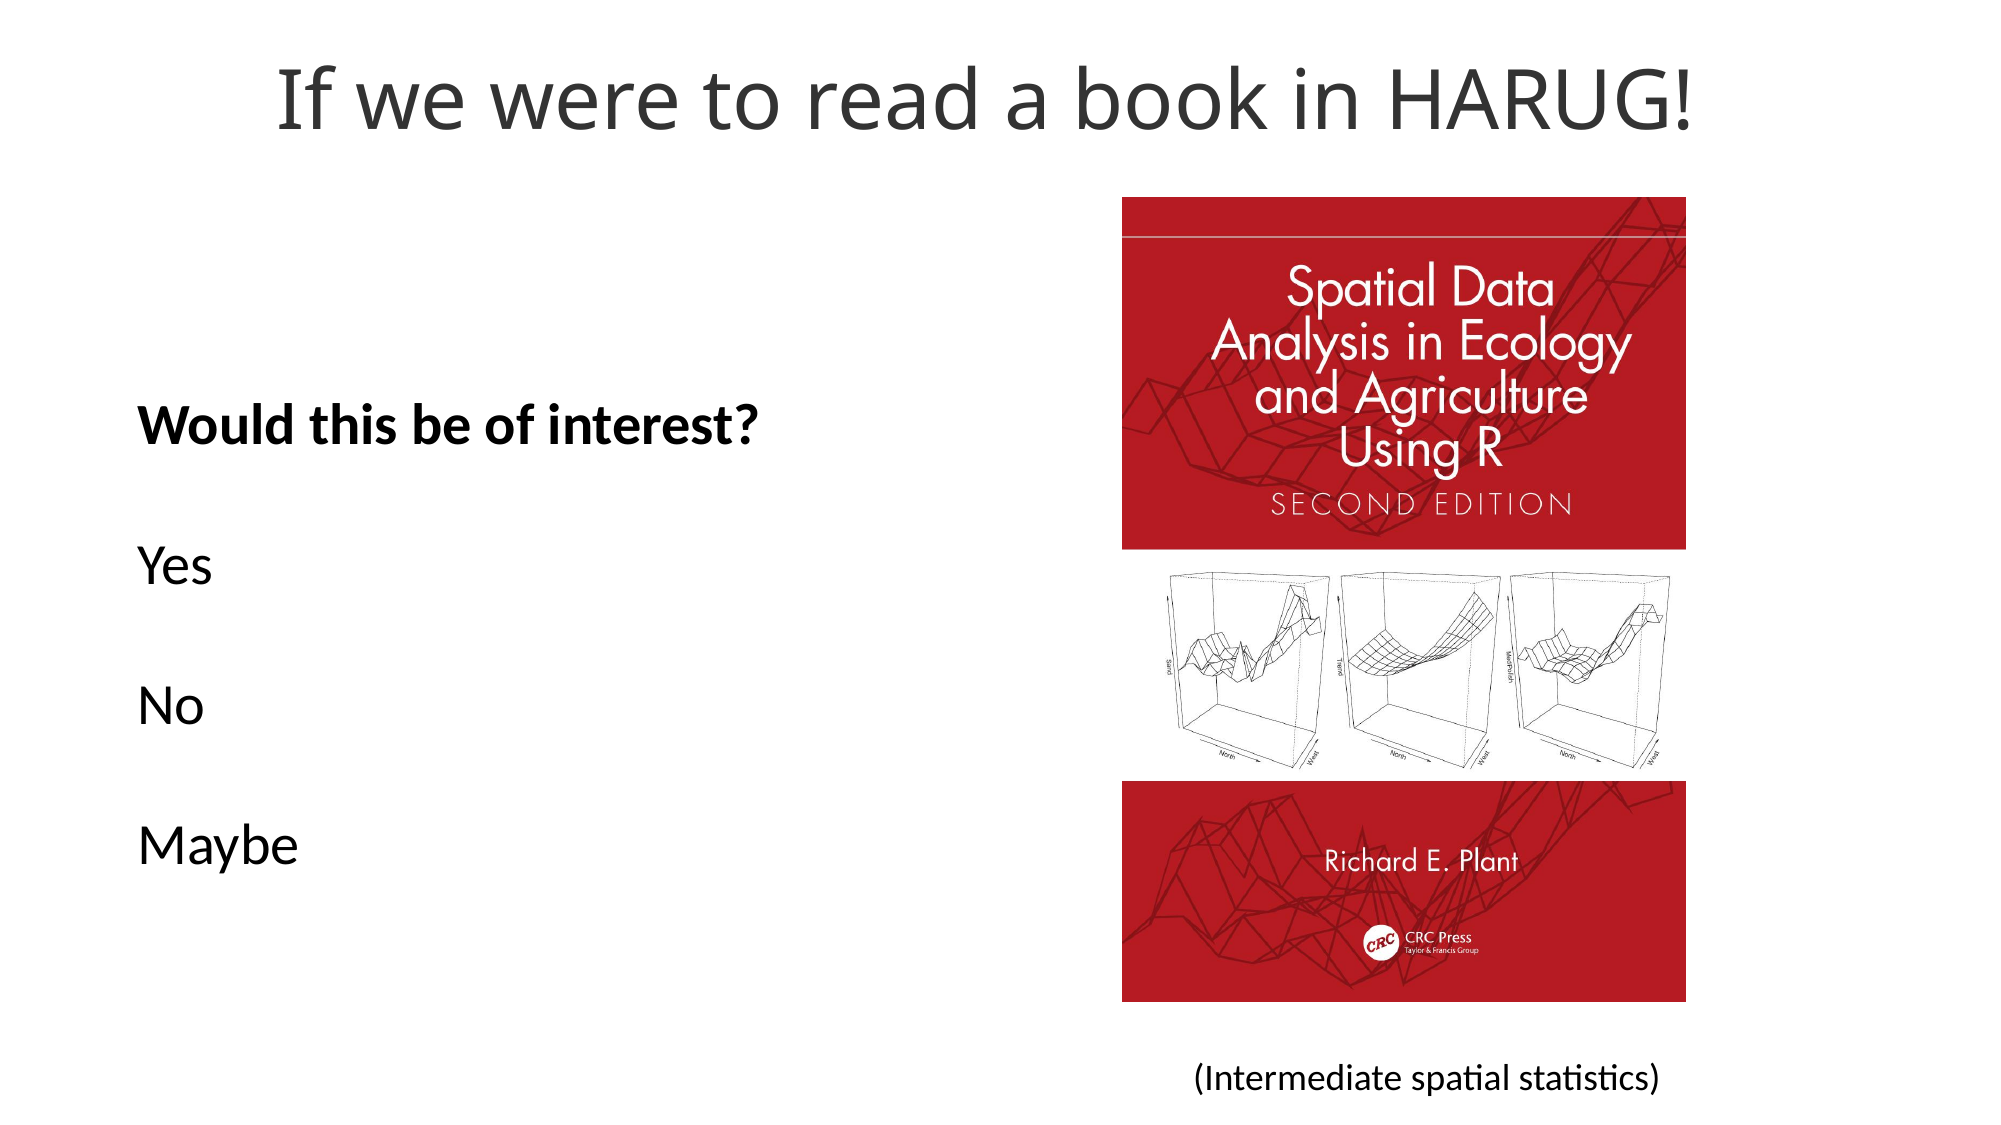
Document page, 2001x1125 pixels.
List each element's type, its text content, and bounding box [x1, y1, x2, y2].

text_box (Intermediate spatial statistics) [1178, 1045, 1676, 1105]
text_box If we were to read a book in HARUG! [104, 38, 1869, 154]
picture [1122, 197, 1686, 1002]
text_box Would this be of interest? Yes No Maybe [122, 378, 776, 884]
